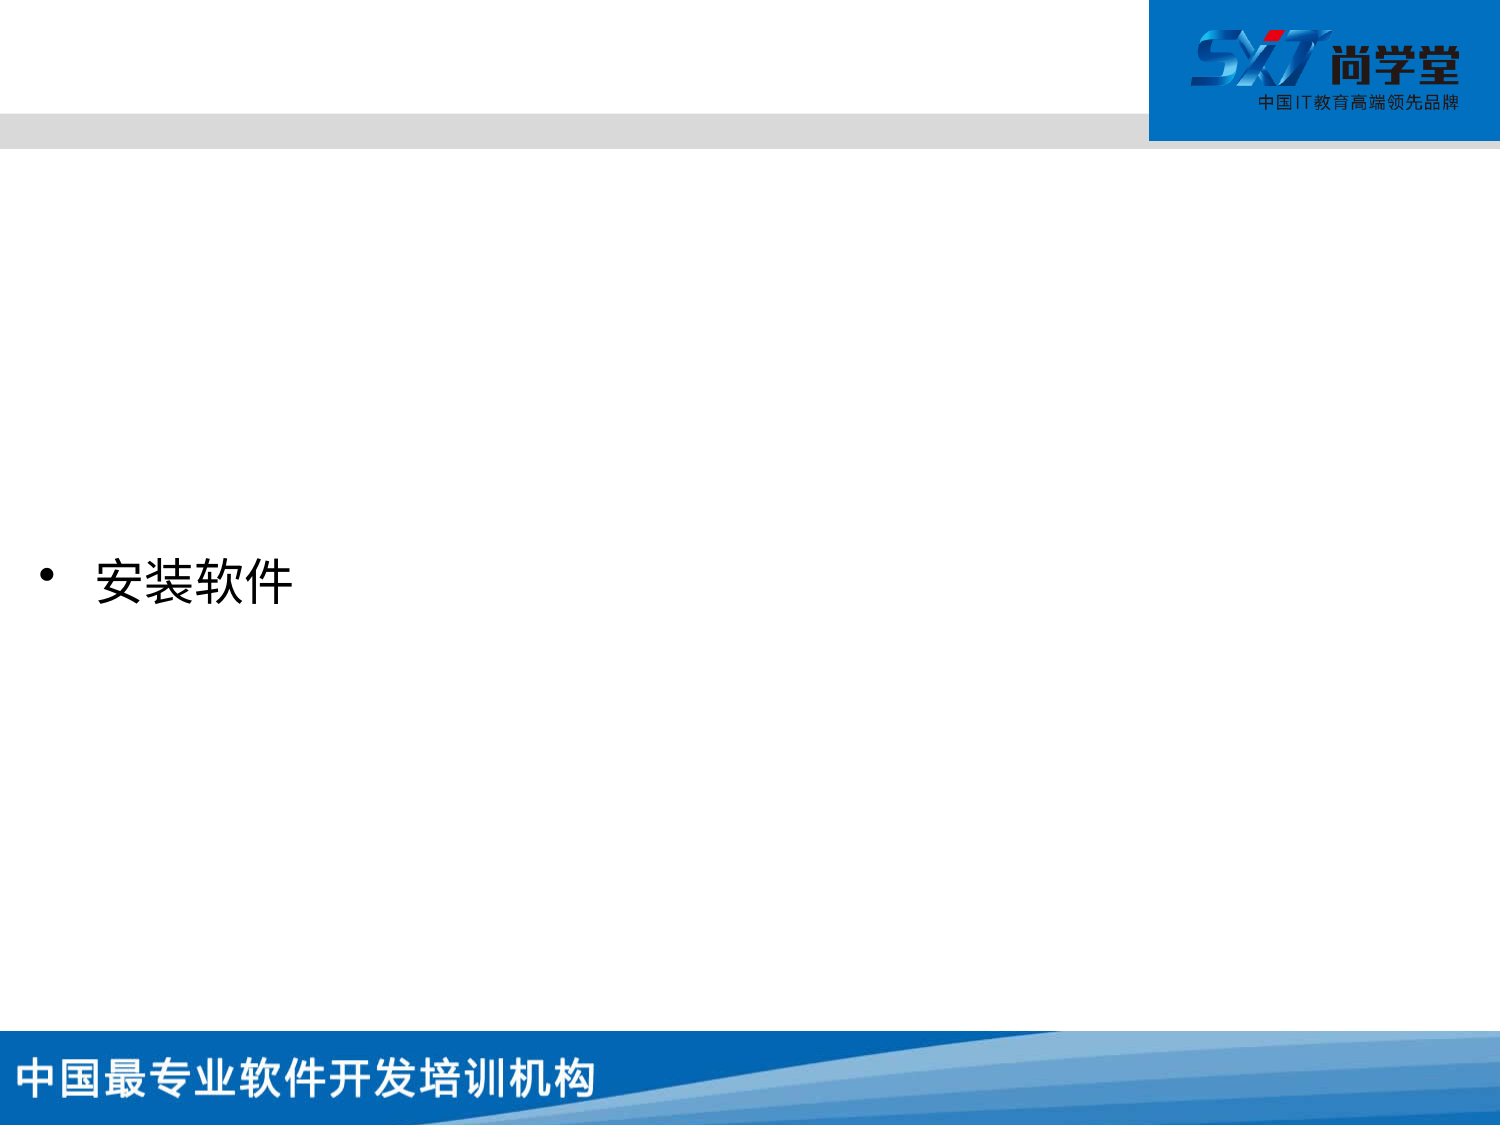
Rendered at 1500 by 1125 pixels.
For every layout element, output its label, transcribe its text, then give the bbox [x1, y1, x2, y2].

picture [0, 1031, 1500, 1125]
list 安装软件 [23, 164, 1465, 997]
picture [1149, 0, 1500, 141]
